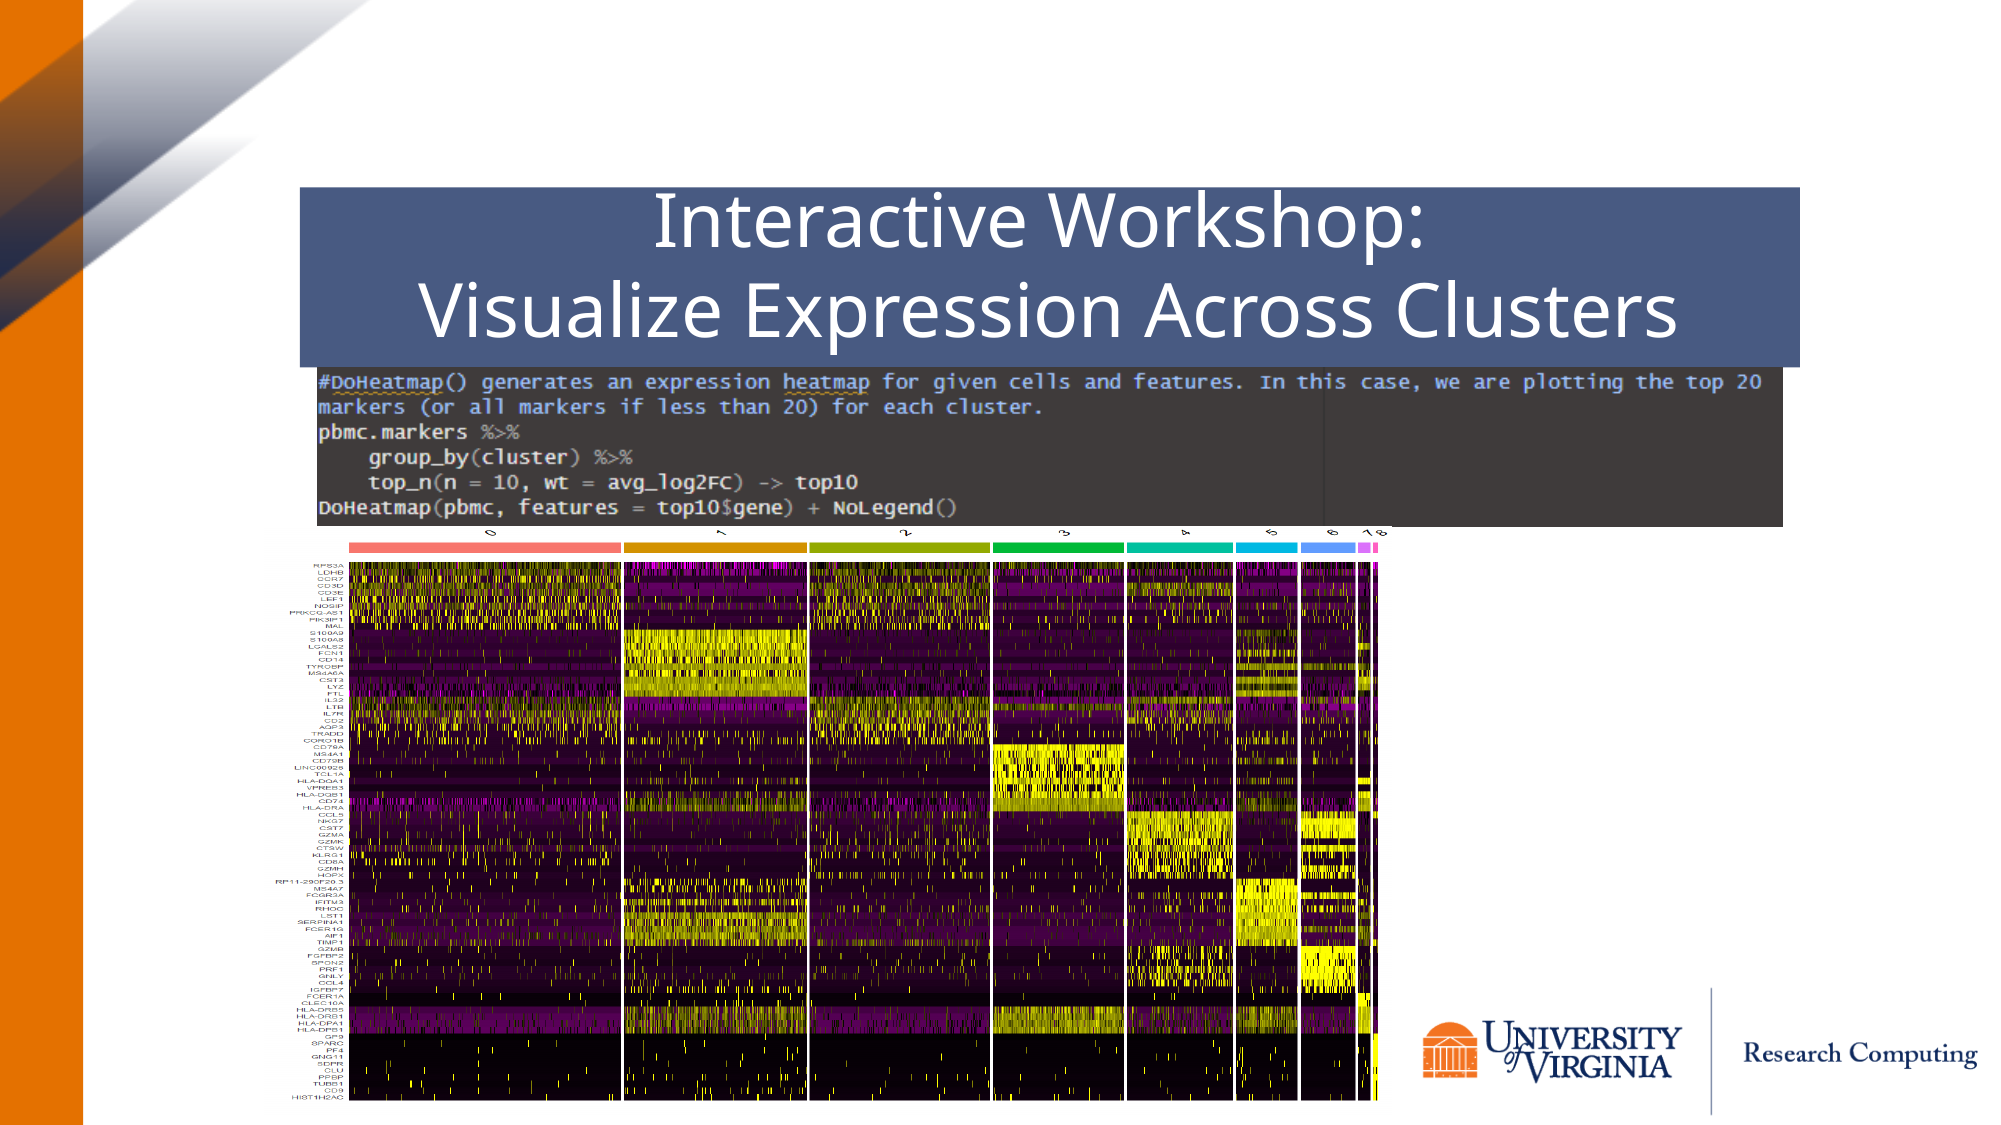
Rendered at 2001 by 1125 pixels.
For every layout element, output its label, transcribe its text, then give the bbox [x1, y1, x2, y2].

picture [1410, 977, 1996, 1124]
picture [264, 367, 1783, 1115]
text_box Interactive Workshop: Visualize Expression Across Clusters [299, 187, 1800, 368]
picture [0, 0, 378, 338]
